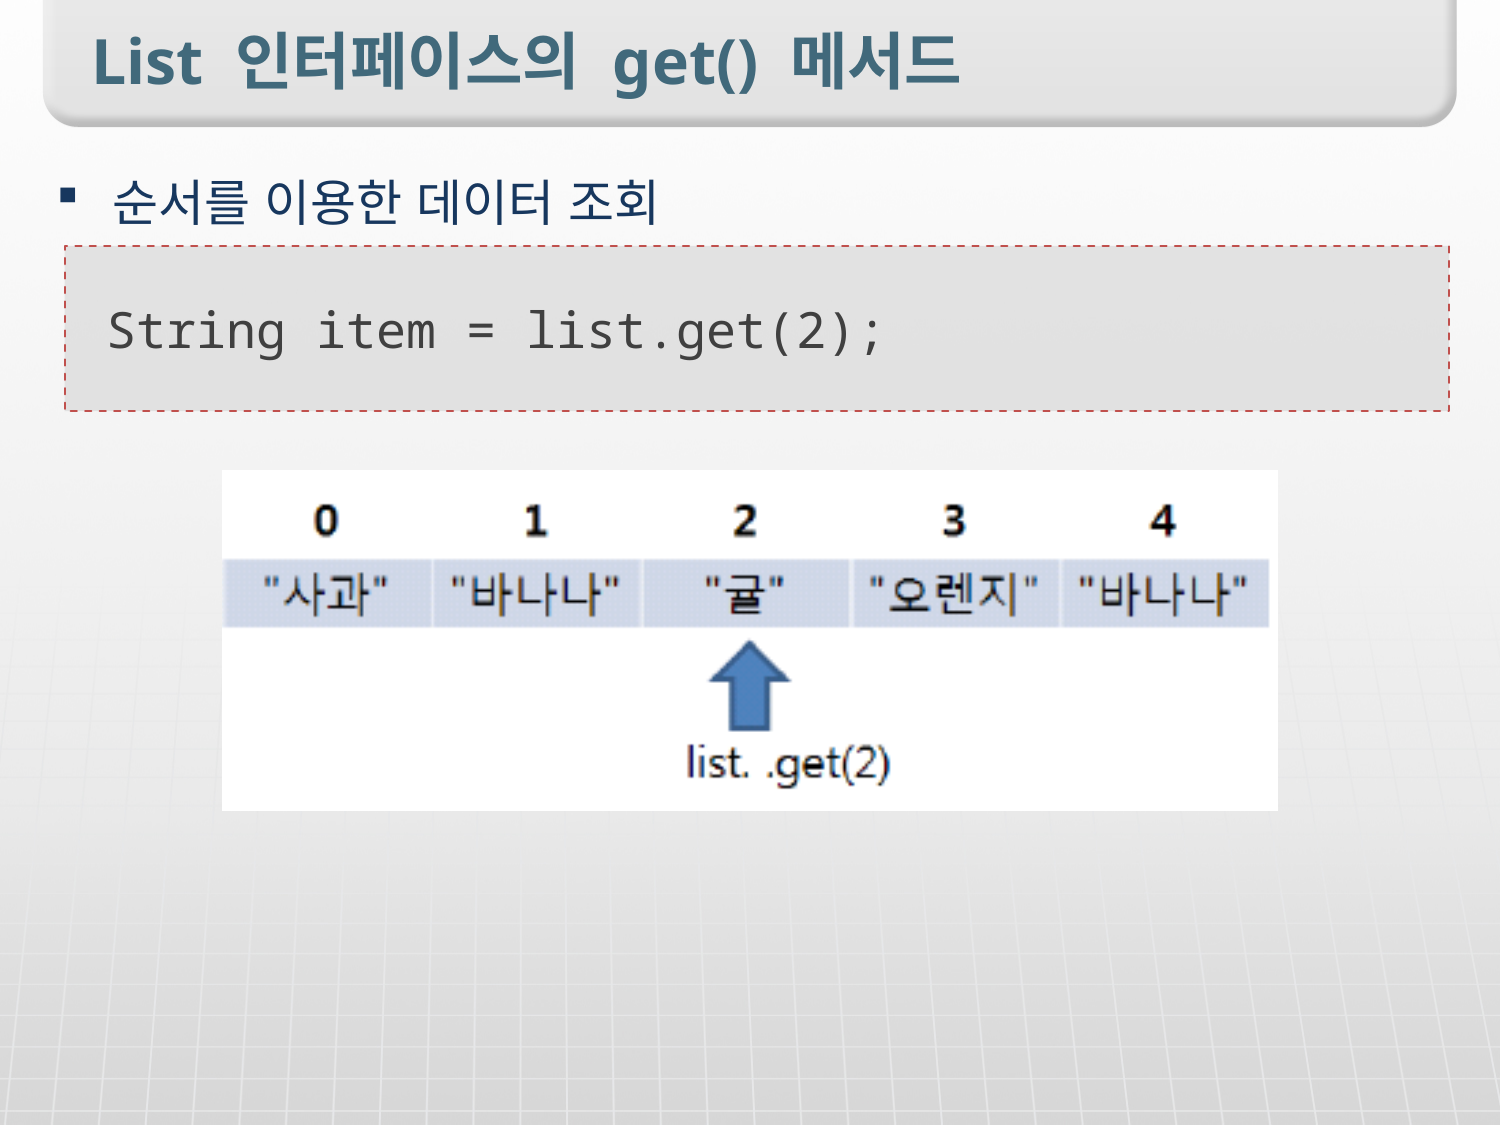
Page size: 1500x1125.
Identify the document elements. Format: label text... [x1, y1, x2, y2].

title List 인터페이스의 get() 메서드 [76, 13, 1285, 106]
text_box String item = list.get(2); [63, 268, 1451, 413]
picture [0, 0, 1500, 1125]
text_box 순서를 이용한 데이터 조회 [41, 163, 1459, 268]
